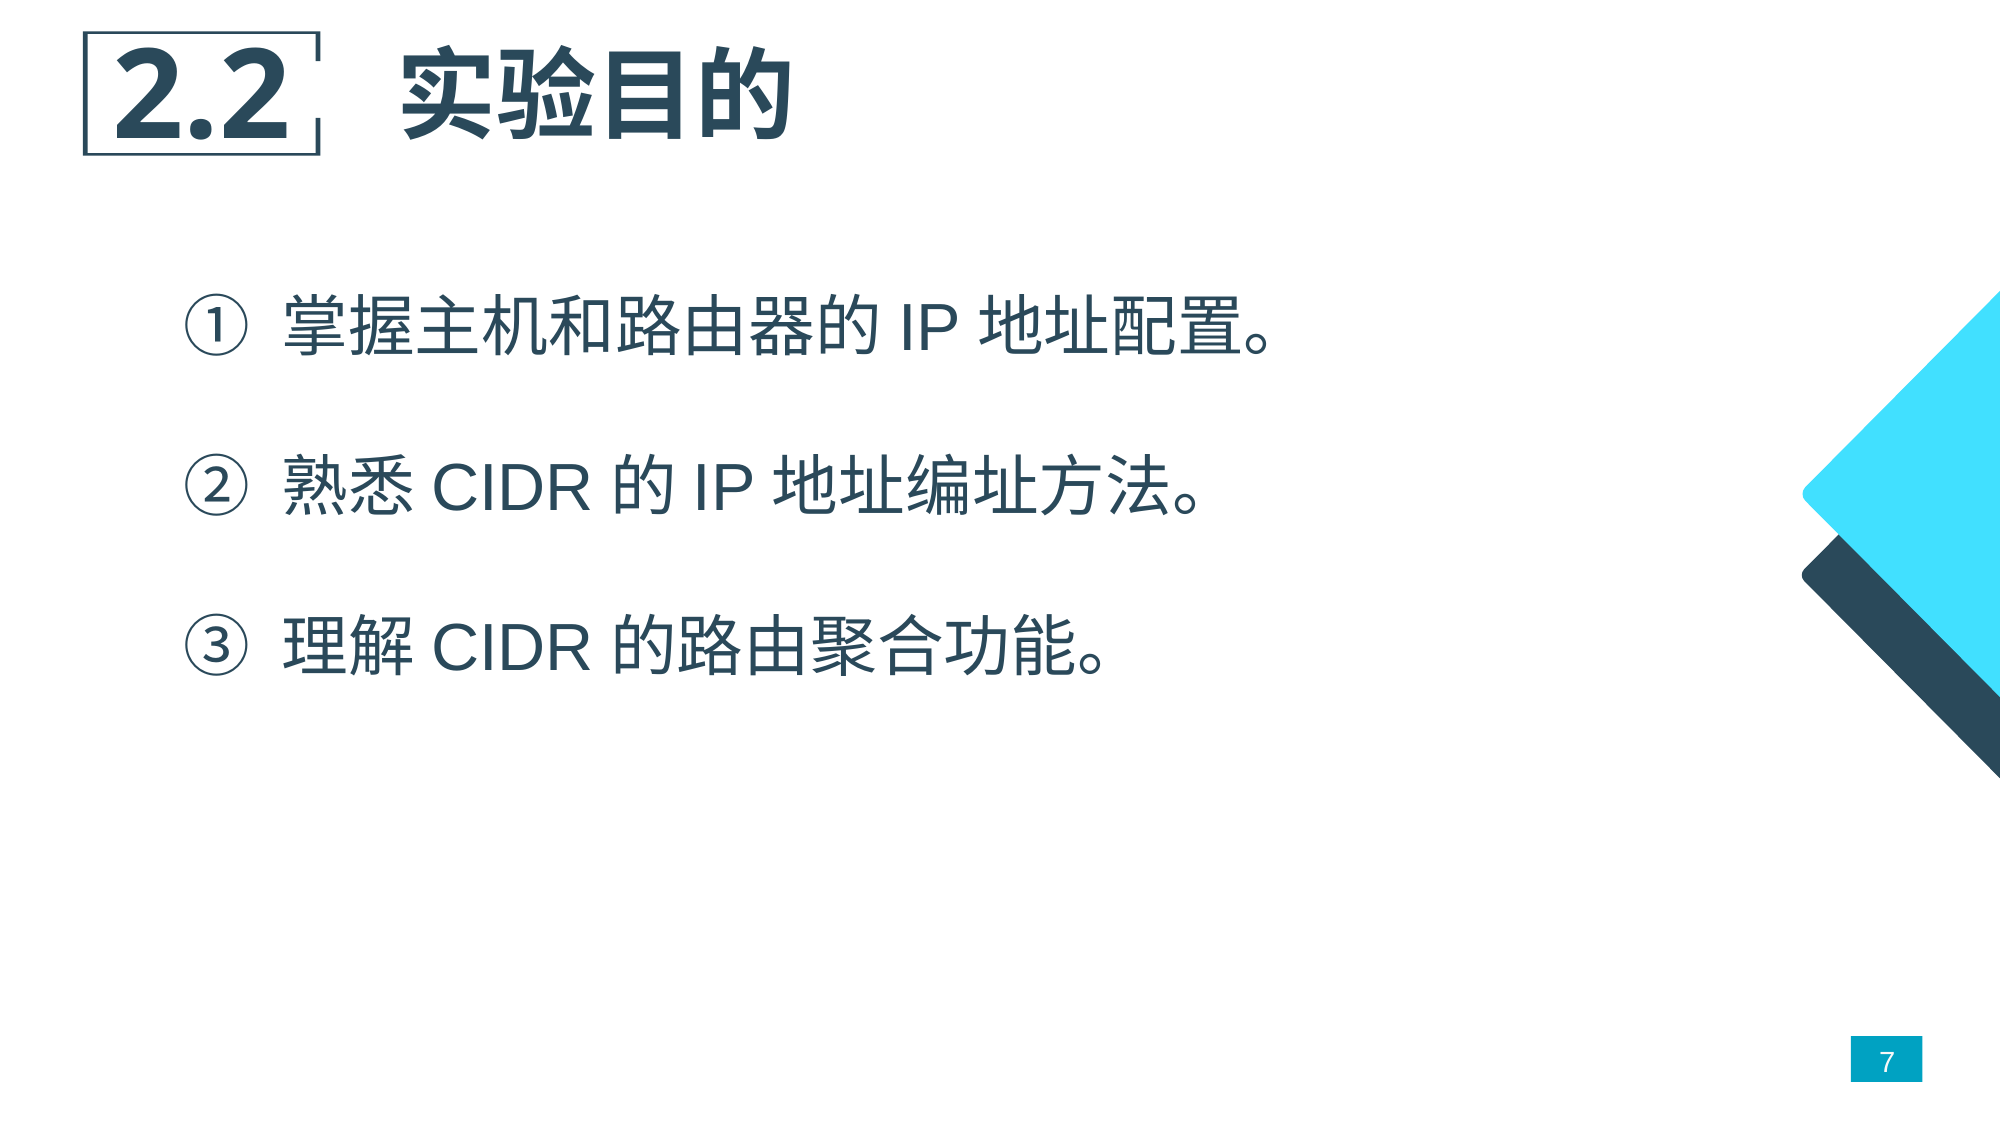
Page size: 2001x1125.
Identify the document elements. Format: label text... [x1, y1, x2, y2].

text_box ① 掌握主机和路由器的IP地址配置。 ② 熟悉CIDR的IP地址编址方法。 ③ 理解CIDR的路由聚合功能。 [169, 276, 1694, 691]
text_box 实验目的 [396, 31, 1466, 152]
text_box [1801, 535, 2000, 779]
text_box 2.2 [62, 13, 341, 164]
text_box [1802, 290, 2000, 698]
text_box [82, 31, 321, 156]
